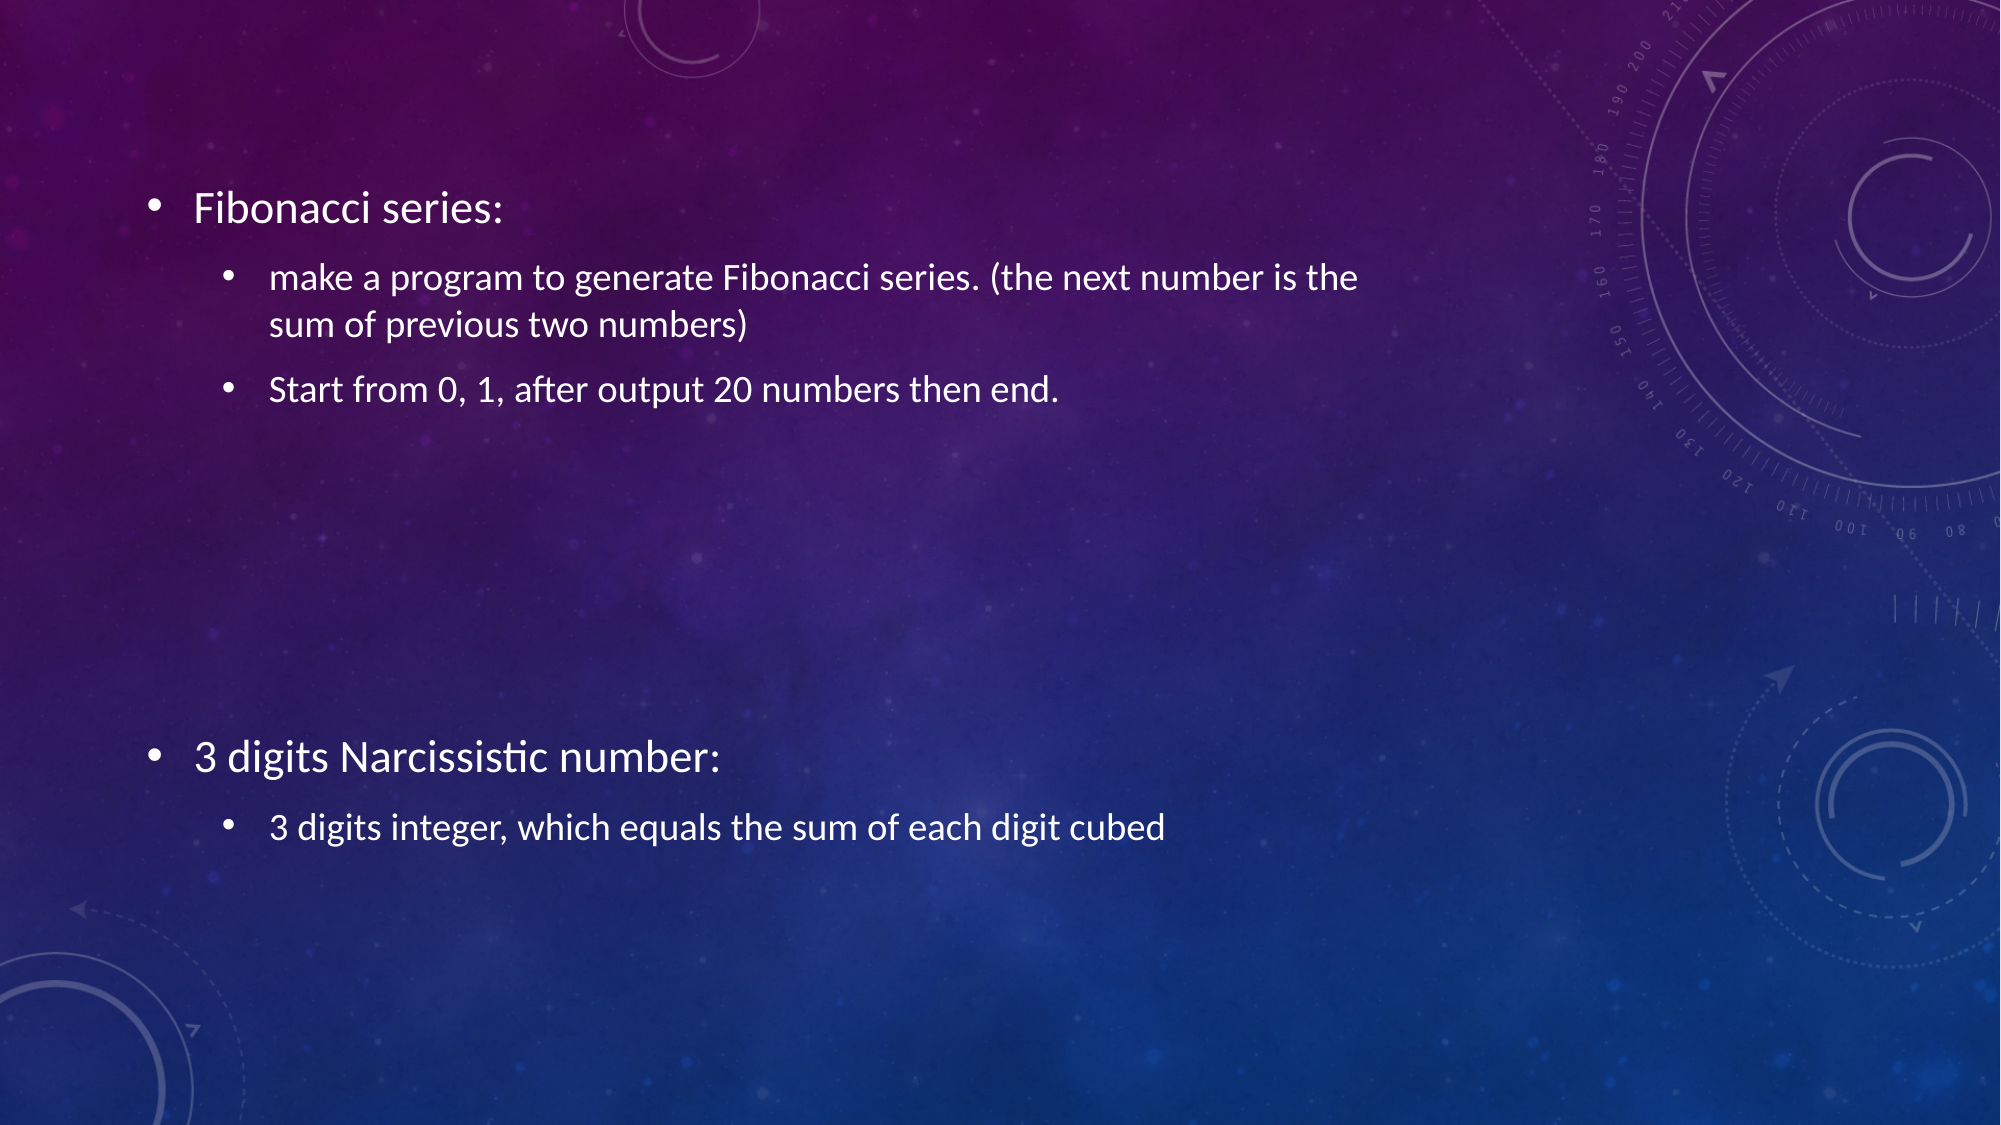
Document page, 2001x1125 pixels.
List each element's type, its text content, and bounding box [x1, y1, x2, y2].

list Fibonacci series: make a program to generate Fibonacci series. (the next number is the sum of previous two numbers) Start from 0, 1, after output 20 numbers then end. 3 digits Narcissistic number: 3 digits integer, which equals the sum of each digit cubed [131, 169, 1421, 856]
picture [0, 0, 2001, 1125]
